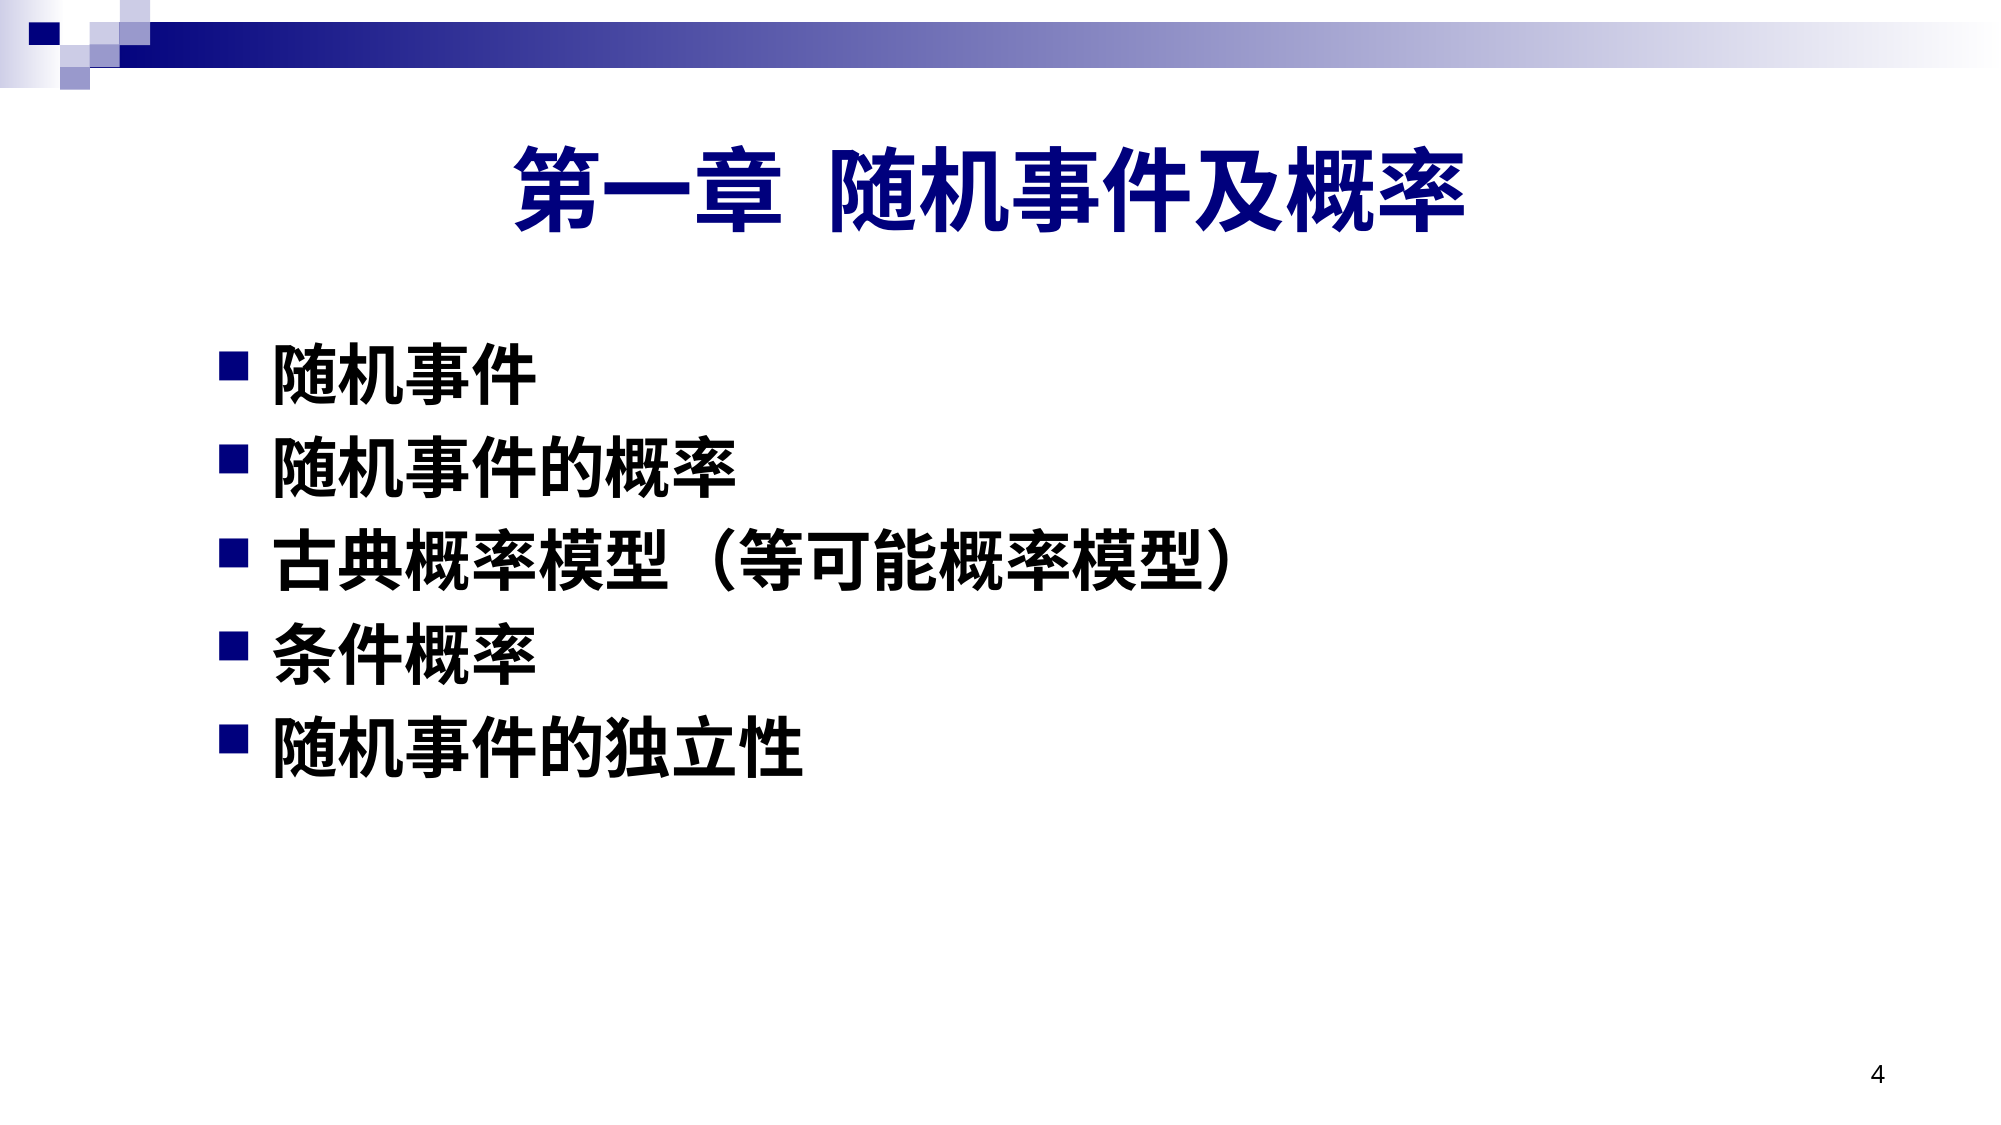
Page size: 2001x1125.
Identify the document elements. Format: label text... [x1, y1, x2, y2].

title 第一章 随机事件及概率 [99, 75, 1900, 300]
slide_number 4 [1433, 1025, 1900, 1100]
list 随机事件 随机事件的概率 古典概率模型（等可能概率模型） 条件概率 随机事件的独立性 [200, 324, 2000, 963]
